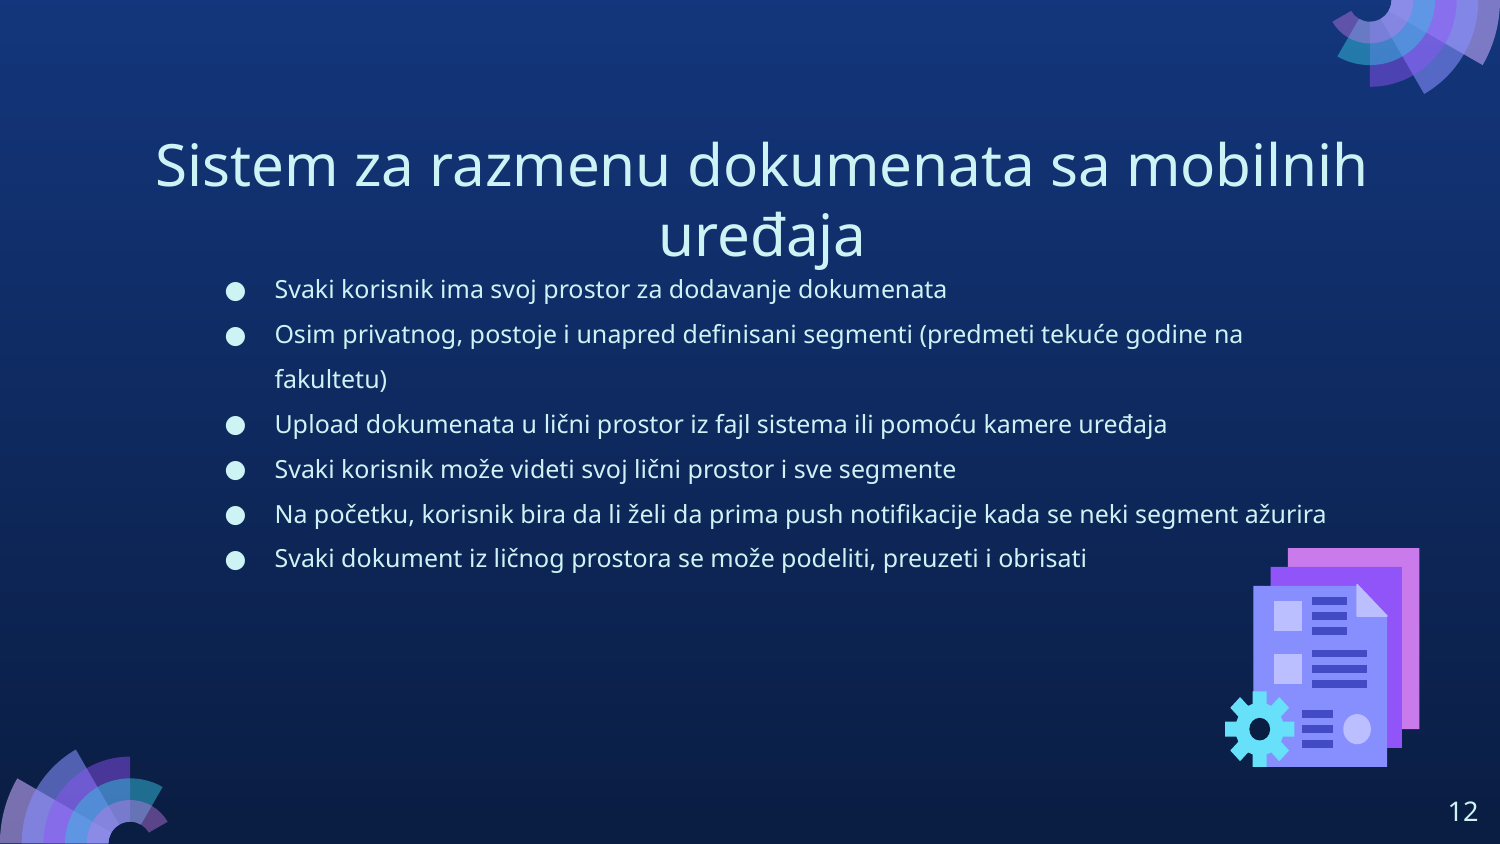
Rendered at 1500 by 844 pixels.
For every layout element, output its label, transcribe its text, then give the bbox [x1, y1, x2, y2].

title Sistem za razmenu dokumenata sa mobilnih uređaja [130, 113, 1395, 208]
slide_number ‹#› [1403, 779, 1494, 844]
list Svaki korisnik ima svoj prostor za dodavanje dokumenata Osim privatnog, postoje i unapred definisani segmenti (predmeti tekuće godine na fakultetu) Upload dokumenata u lični prostor iz fajl sistema ili pomoću kamere uređaja Svaki korisnik može videti svoj lični prostor i sve segmente Na početku, korisnik bira da li želi da prima push notifikacije kada se neki segment ažurira Svaki dokument iz ličnog prostora se može podeliti, preuzeti i obrisati [184, 243, 1375, 611]
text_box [1224, 547, 1420, 768]
